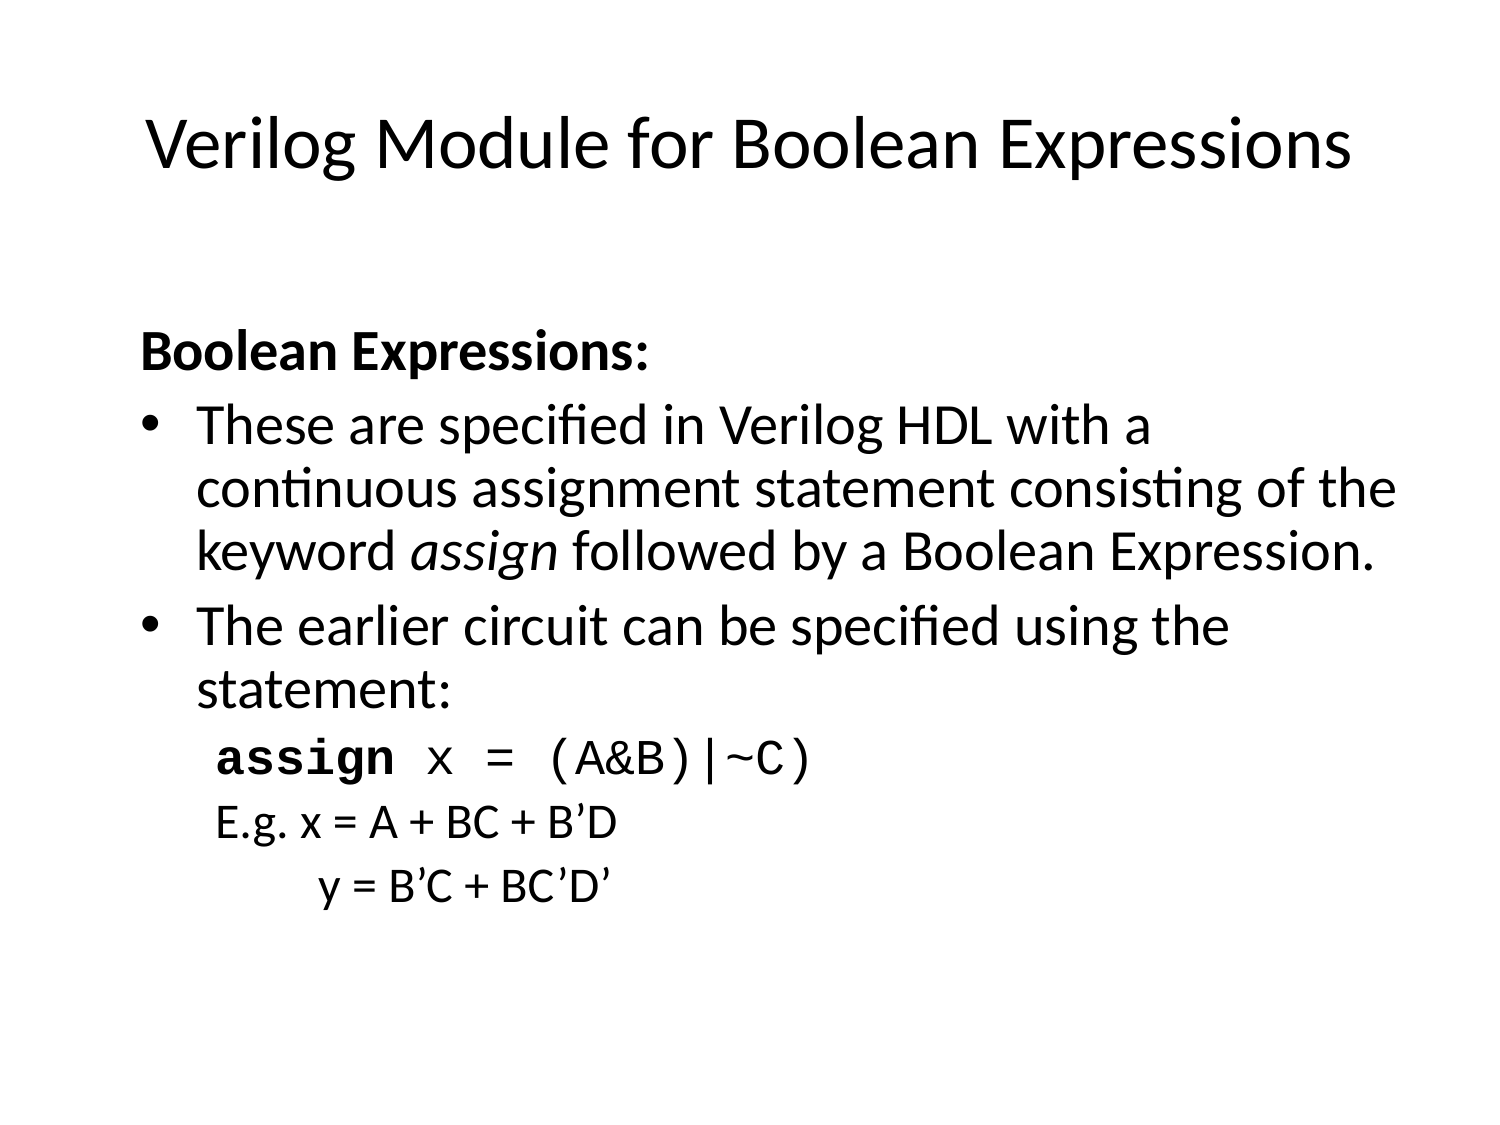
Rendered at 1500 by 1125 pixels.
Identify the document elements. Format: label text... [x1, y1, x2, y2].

title Verilog Module for Boolean Expressions [75, 45, 1425, 233]
list Boolean Expressions: These are specified in Verilog HDL with a continuous assignment statement consisting of the keyword assign followed by a Boolean Expression. The earlier circuit can be specified using the statement: assign x = (A&B)|~C) E.g. x = A + BC + B’D y = B’C + BC’D’ [125, 312, 1431, 950]
